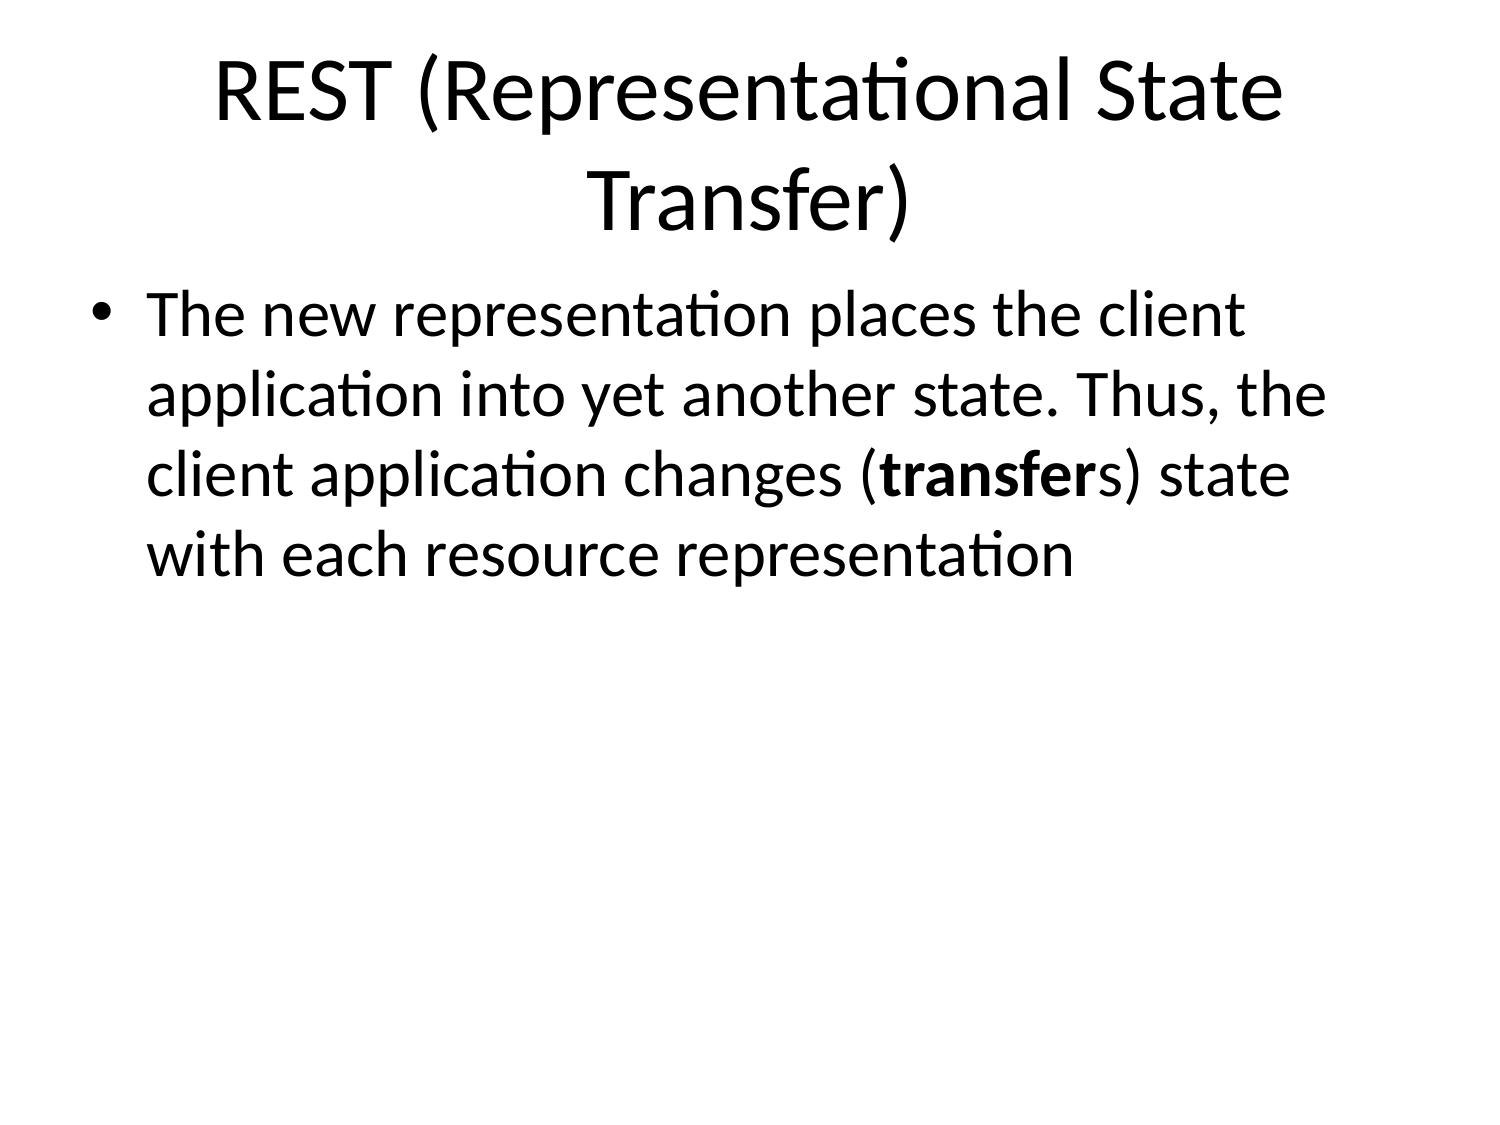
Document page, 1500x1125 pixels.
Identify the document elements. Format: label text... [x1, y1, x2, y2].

list The new representation places the client application into yet another state. Thus, the client application changes (transfers) state with each resource representation [75, 262, 1425, 1005]
title REST (Representational State Transfer) [75, 45, 1425, 233]
